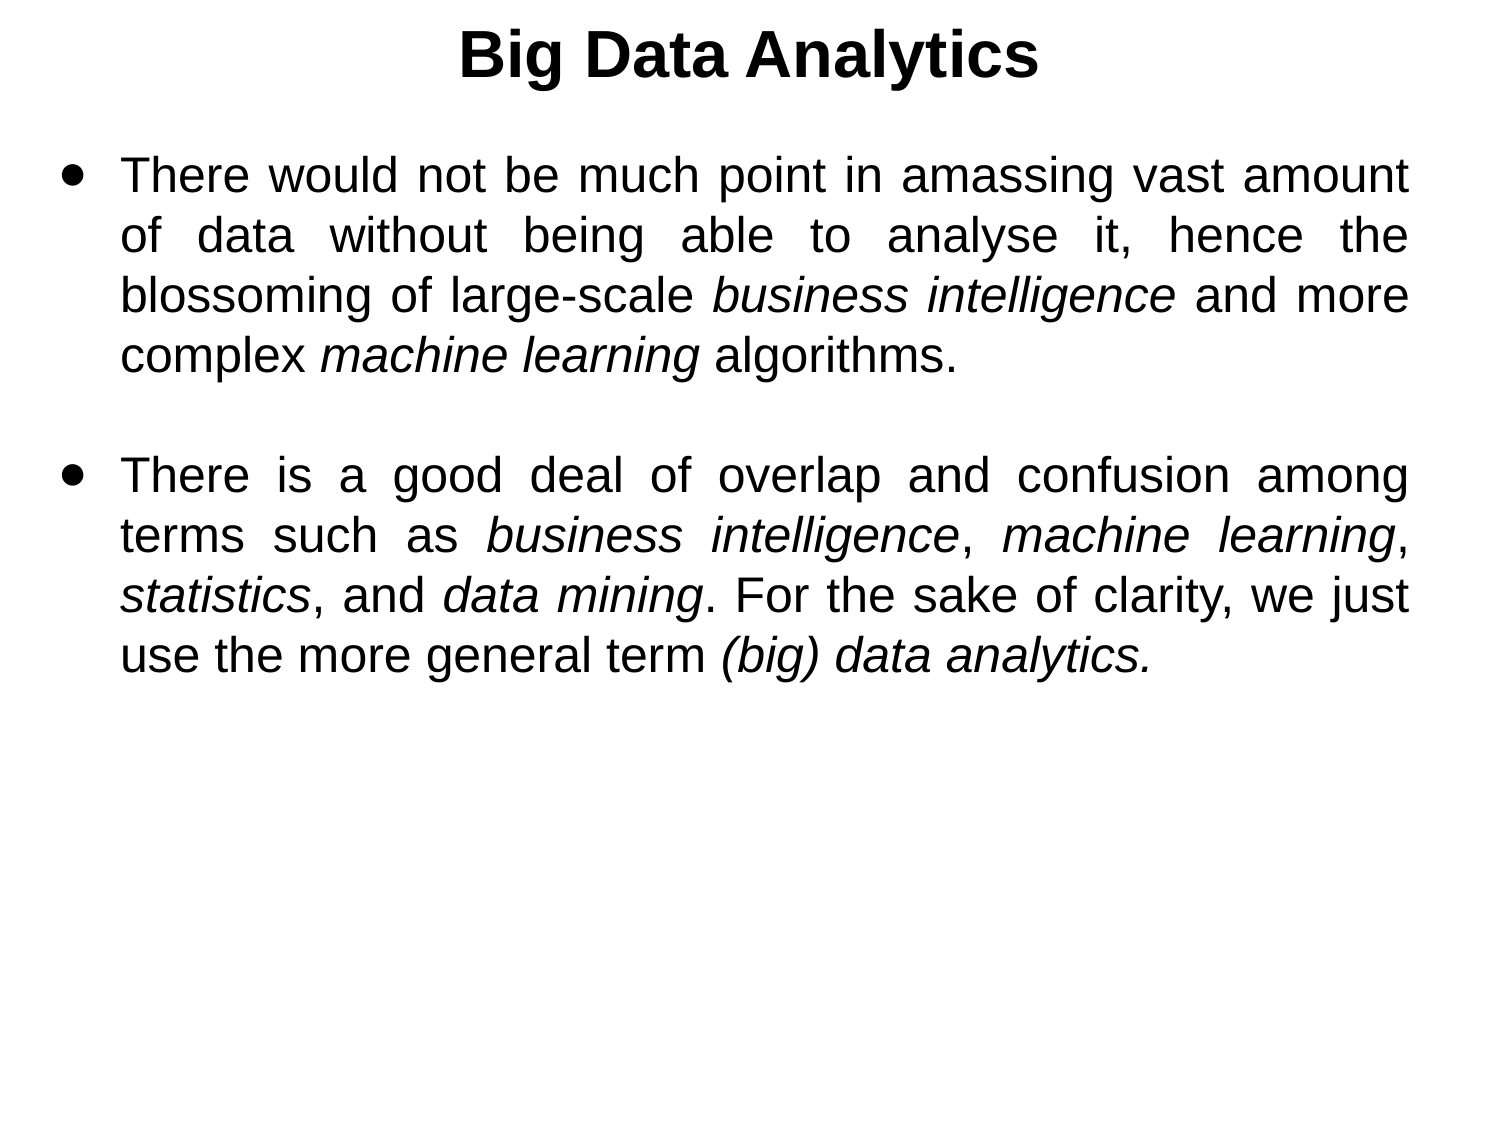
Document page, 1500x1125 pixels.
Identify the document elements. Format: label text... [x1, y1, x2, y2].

text_box Big Data Analytics [0, 0, 1500, 102]
text_box There would not be much point in amassing vast amount of data without being able to analyse it, hence the blossoming of large-scale business intelligence and more complex machine learning algorithms. There is a good deal of overlap and confusion among terms such as business intelligence, machine learning, statistics, and data mining. For the sake of clarity, we just use the more general term (big) data analytics. [30, 90, 1425, 817]
